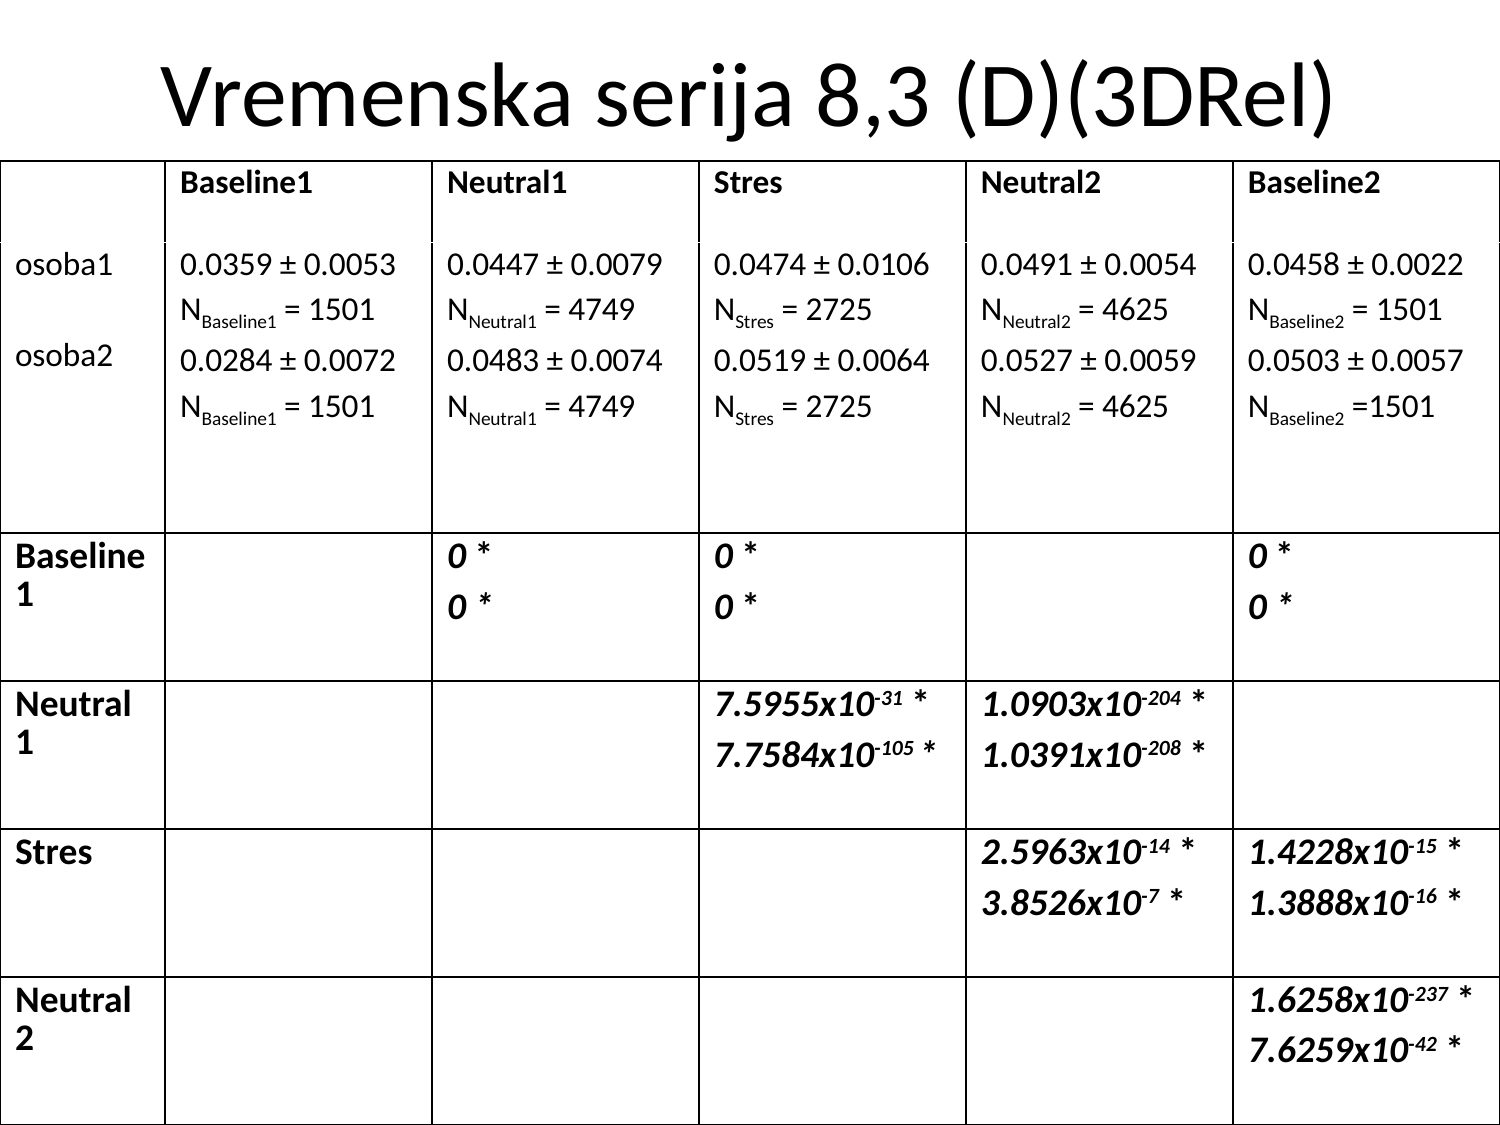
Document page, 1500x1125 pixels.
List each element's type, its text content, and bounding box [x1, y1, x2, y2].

table_cell [166, 978, 431, 1124]
table_cell [166, 682, 431, 828]
title Vremenska serija 8,3 (D)(3DRel) [75, 0, 1425, 160]
table_cell 7.5955x10-31 * 7.7584x10-105 * [700, 682, 965, 828]
table_cell osoba1 osoba2 [1, 243, 164, 532]
table_cell 0.0359 ± 0.0053 NBaseline1 = 1501 0.0284 ± 0.0072 NBaseline1 = 1501 [166, 243, 431, 532]
table_cell 1.0903x10-204 * 1.0391x10-208 * [967, 682, 1232, 828]
table_cell 0 * 0 * [700, 534, 965, 680]
table_cell 0.0458 ± 0.0022 NBaseline2 = 1501 0.0503 ± 0.0057 NBaseline2 =1501 [1234, 243, 1499, 532]
table_cell Stres [1, 830, 164, 976]
table_cell 0.0474 ± 0.0106 NStres = 2725 0.0519 ± 0.0064 NStres = 2725 [700, 243, 965, 532]
table_cell [433, 682, 698, 828]
table_cell 2.5963x10-14 * 3.8526x10-7 * [967, 830, 1232, 976]
table_cell Neutral2 [1, 978, 164, 1124]
table_cell 0 * 0 * [1234, 534, 1499, 680]
table_cell [700, 978, 965, 1124]
table_cell Baseline1 [1, 534, 164, 680]
table_cell [967, 978, 1232, 1124]
table_cell [1234, 682, 1499, 828]
table_header Baseline2 [1234, 162, 1499, 242]
table_header Stres [700, 162, 965, 242]
table_cell [433, 978, 698, 1124]
table_cell [166, 830, 431, 976]
table_cell Neutral1 [1, 682, 164, 828]
table_cell 0.0491 ± 0.0054 NNeutral2 = 4625 0.0527 ± 0.0059 NNeutral2 = 4625 [967, 243, 1232, 532]
table_header [1, 162, 164, 242]
table_cell [433, 830, 698, 976]
table_cell 1.6258x10-237 * 7.6259x10-42 * [1234, 978, 1499, 1124]
table_cell [967, 534, 1232, 680]
table_header Neutral1 [433, 162, 698, 242]
table_header Neutral2 [967, 162, 1232, 242]
table_cell [700, 830, 965, 976]
table_cell [166, 534, 431, 680]
table_cell 0.0447 ± 0.0079 NNeutral1 = 4749 0.0483 ± 0.0074 NNeutral1 = 4749 [433, 243, 698, 532]
table_header Baseline1 [166, 162, 431, 242]
table_cell 1.4228x10-15 * 1.3888x10-16 * [1234, 830, 1499, 976]
table_cell 0 * 0 * [433, 534, 698, 680]
